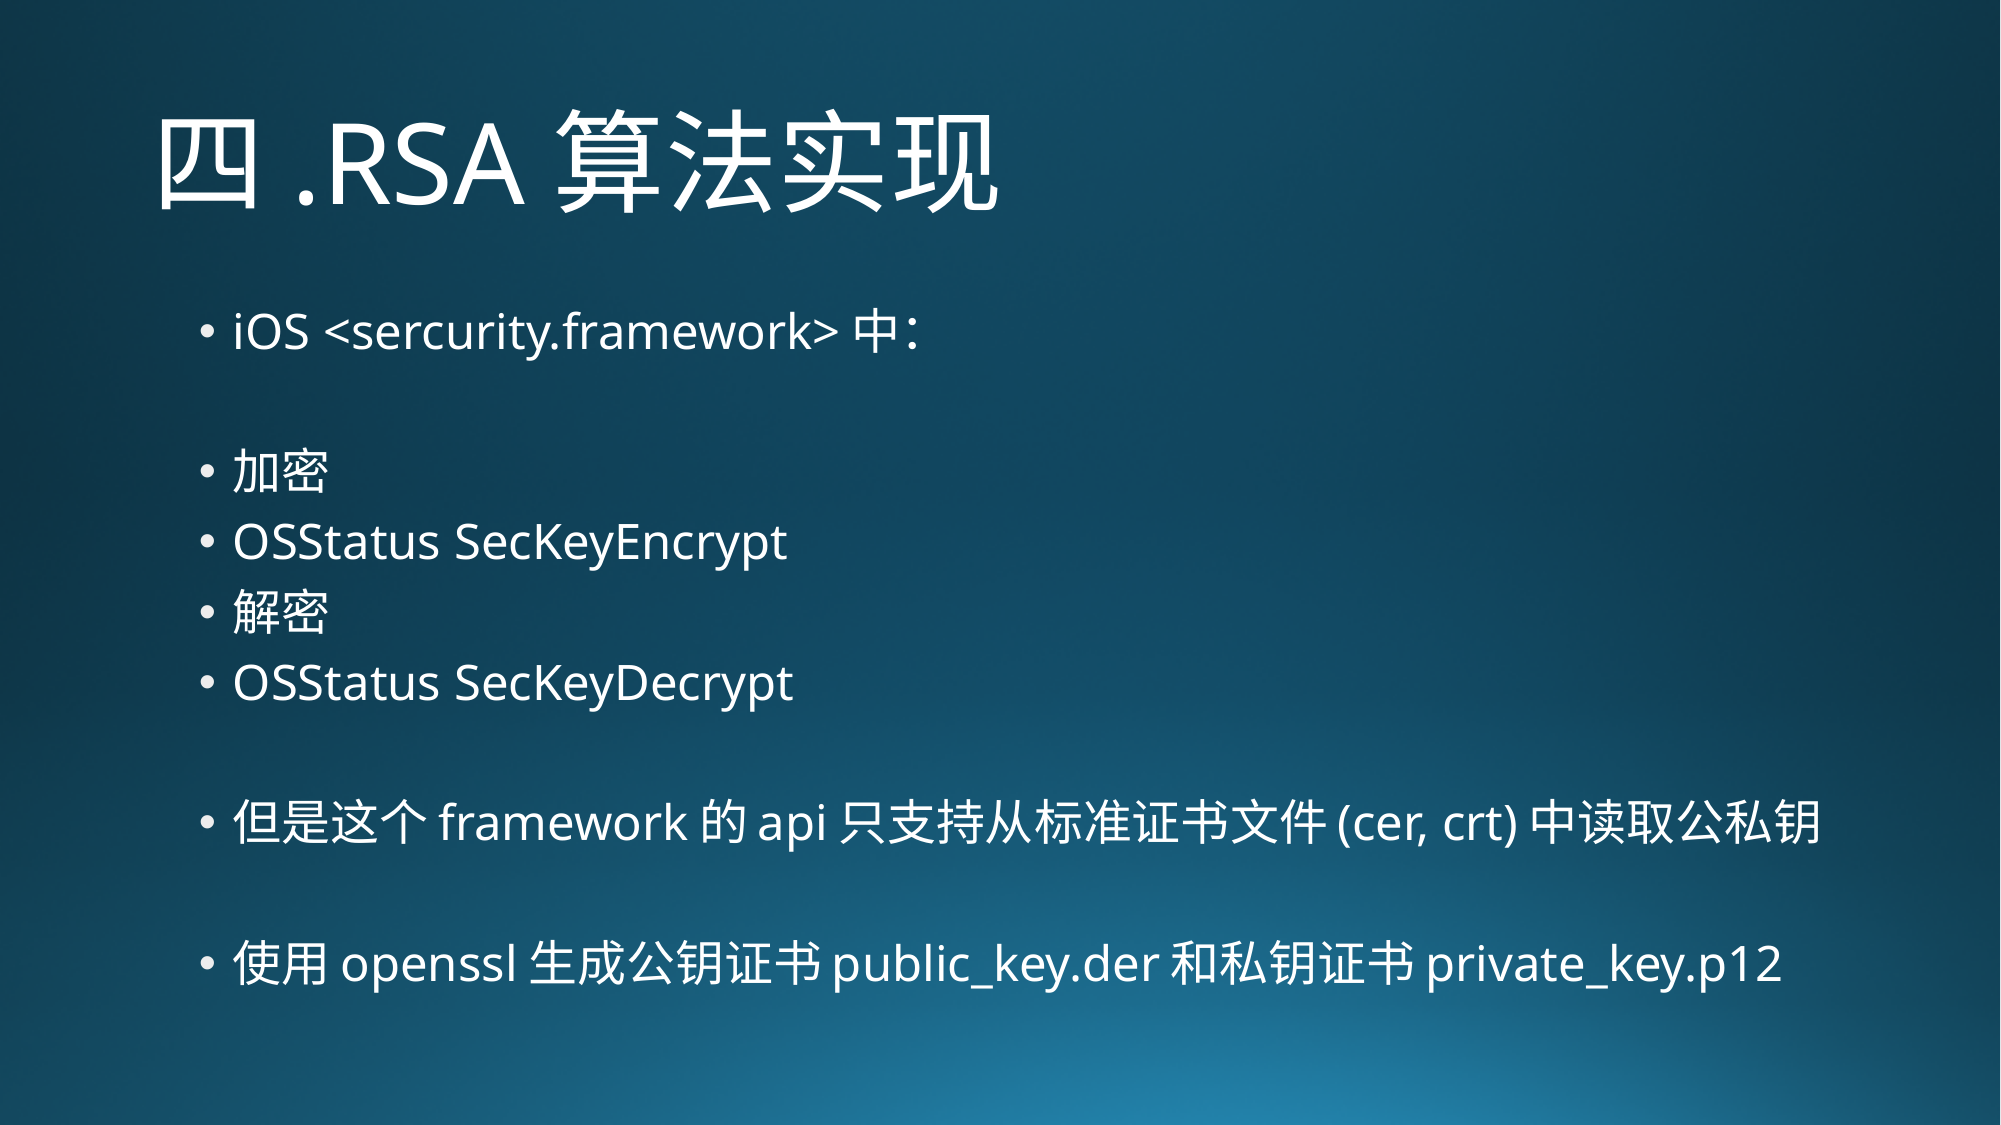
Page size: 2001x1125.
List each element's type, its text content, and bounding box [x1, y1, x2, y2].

picture [0, 0, 2001, 1125]
title 四.RSA算法实现 [137, 59, 1863, 278]
list iOS <sercurity.framework>中： 加密 OSStatus SecKeyEncrypt 解密 OSStatus SecKeyDecrypt 但是这个framework的api只支持从标准证书文件(cer, crt)中读取公私钥 使用openssl生成公钥证书public_key.der和私钥证书private_key.p12 [183, 299, 1863, 1014]
